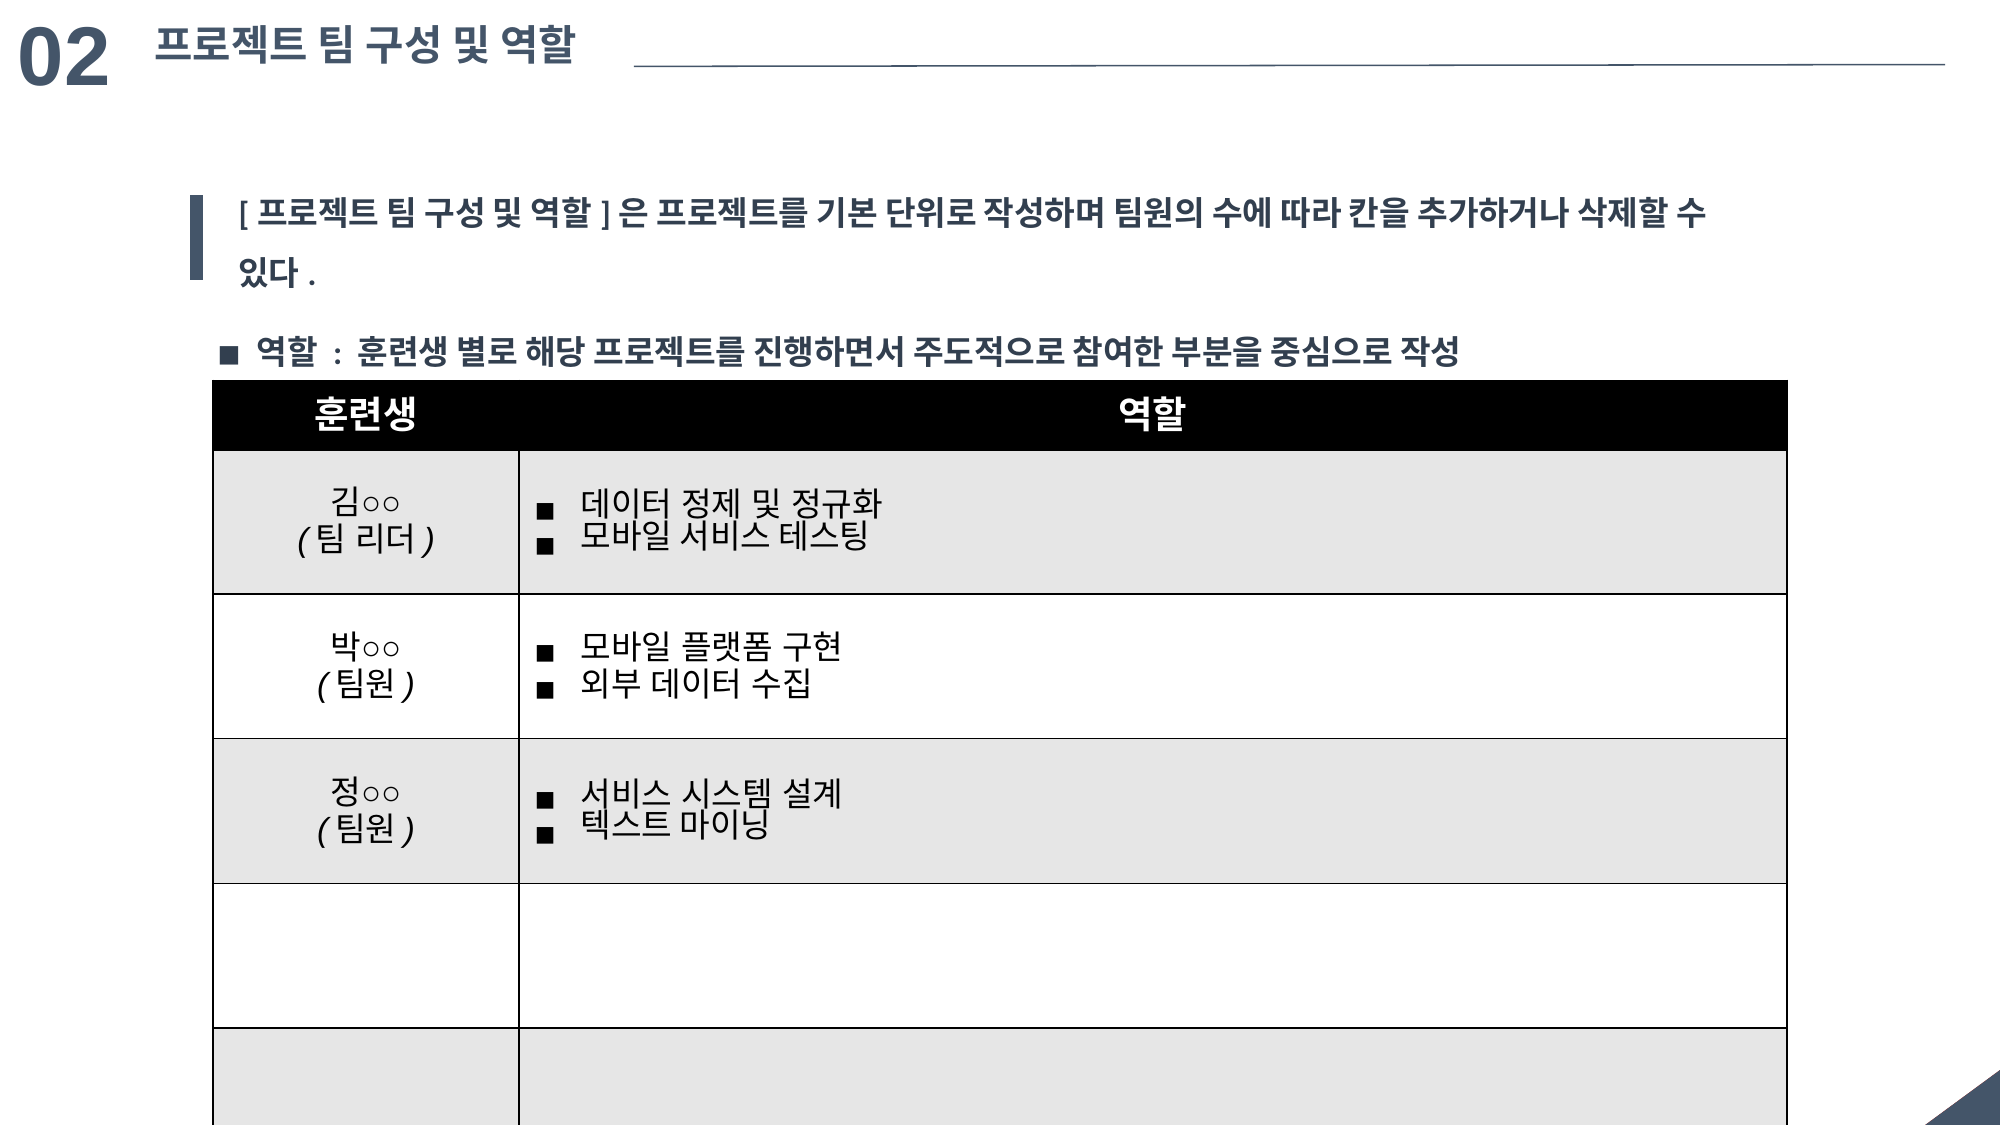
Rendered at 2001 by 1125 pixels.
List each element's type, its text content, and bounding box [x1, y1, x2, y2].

table_cell 모바일 플랫폼 구현 외부 데이터 수집 [520, 595, 1786, 738]
table_cell 서비스 시스템 설계 텍스트 마이닝 [520, 739, 1786, 883]
text_box 02 [2, 0, 194, 110]
text_box 프로젝트 팀 구성 및 역할 [139, 10, 650, 76]
table_cell 데이터 정제 및 정규화 모바일 서비스 테스팅 [520, 451, 1786, 593]
text_box [190, 196, 202, 280]
table_cell 정○○ (팀원) [214, 739, 518, 883]
table_header 훈련생 [214, 383, 518, 448]
table_cell [214, 884, 518, 1027]
table_header 역할 [520, 383, 1786, 448]
table_cell [520, 884, 1786, 1027]
table_cell [520, 1029, 1786, 1125]
text_box ◾ 역할 : 훈련생 별로 해당 프로젝트를 진행하면서 주도적으로 참여한 부분을 중심으로 작성 [201, 323, 1679, 379]
table_cell 김○○ (팀 리더) [214, 451, 518, 593]
table_cell 박○○ (팀원) [214, 595, 518, 738]
table_cell [214, 1029, 518, 1125]
text_box [프로젝트 팀 구성 및 역할]은 프로젝트를 기본 단위로 작성하며 팀원의 수에 따라 칸을 추가하거나 삭제할 수 있다. [223, 164, 1724, 300]
